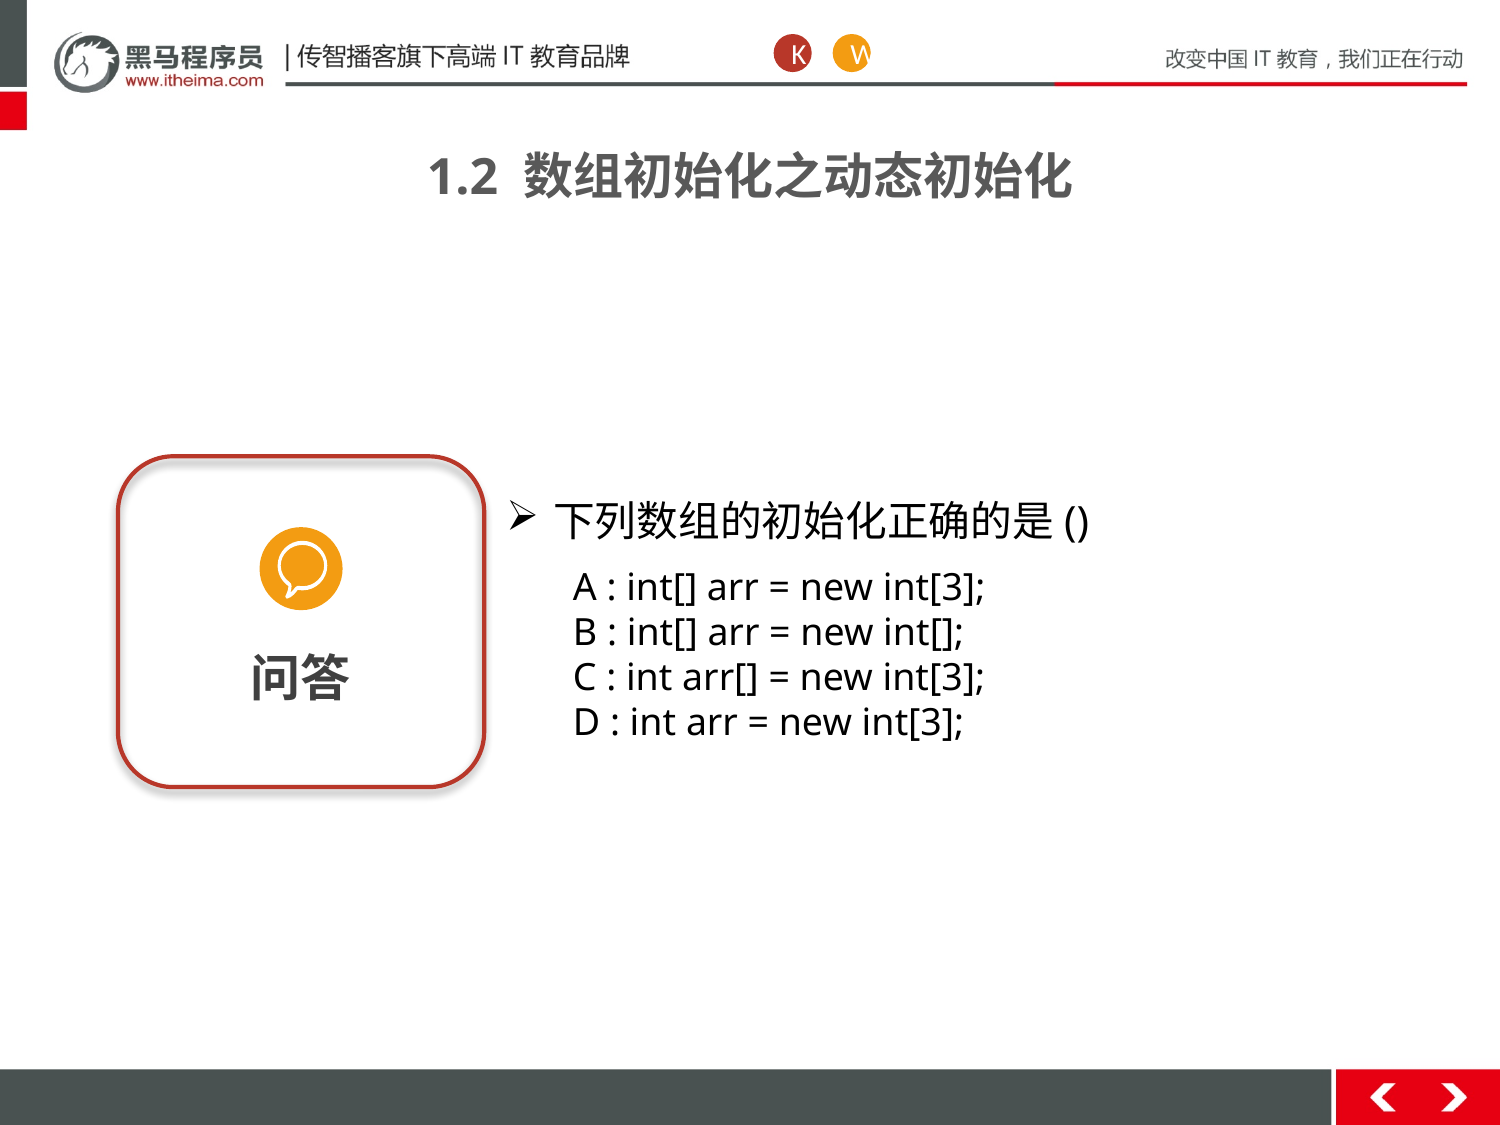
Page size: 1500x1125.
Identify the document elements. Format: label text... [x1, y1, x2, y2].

text_box A : int[] arr = new int[3]; B : int[] arr = new int[]; C : int arr[] = new int[3]; D : int arr = new int[3]; [558, 555, 1034, 751]
picture [0, 0, 1500, 137]
picture [0, 209, 1500, 1125]
text_box K [771, 31, 814, 75]
text_box 1.2 数组初始化之动态初始化 [0, 137, 1500, 209]
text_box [117, 456, 485, 788]
text_box W [830, 31, 873, 75]
text_box 下列数组的初始化正确的是() [491, 487, 1115, 553]
